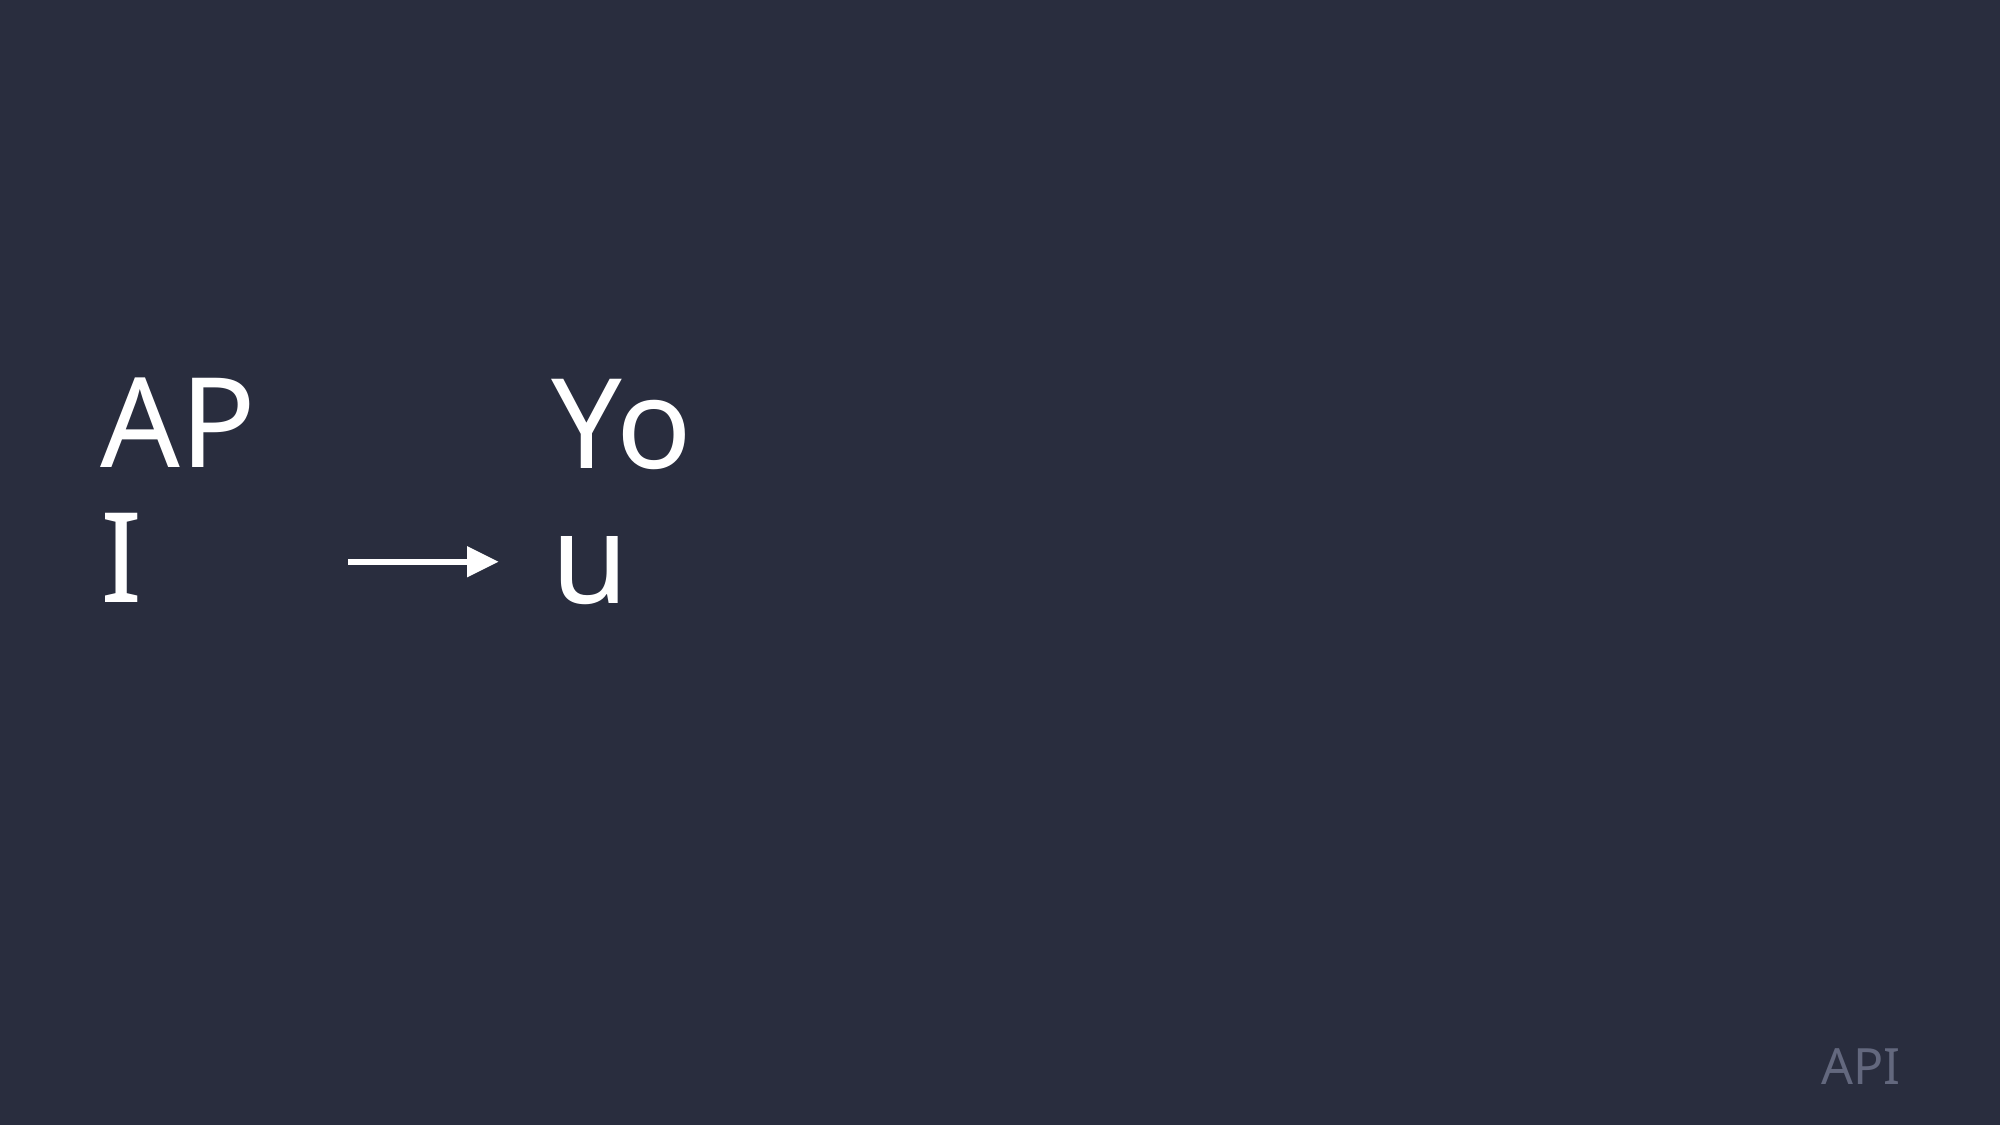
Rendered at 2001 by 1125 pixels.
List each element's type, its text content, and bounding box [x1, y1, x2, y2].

list API [100, 1037, 1901, 1100]
text_box You [551, 494, 768, 638]
title API [100, 493, 291, 637]
